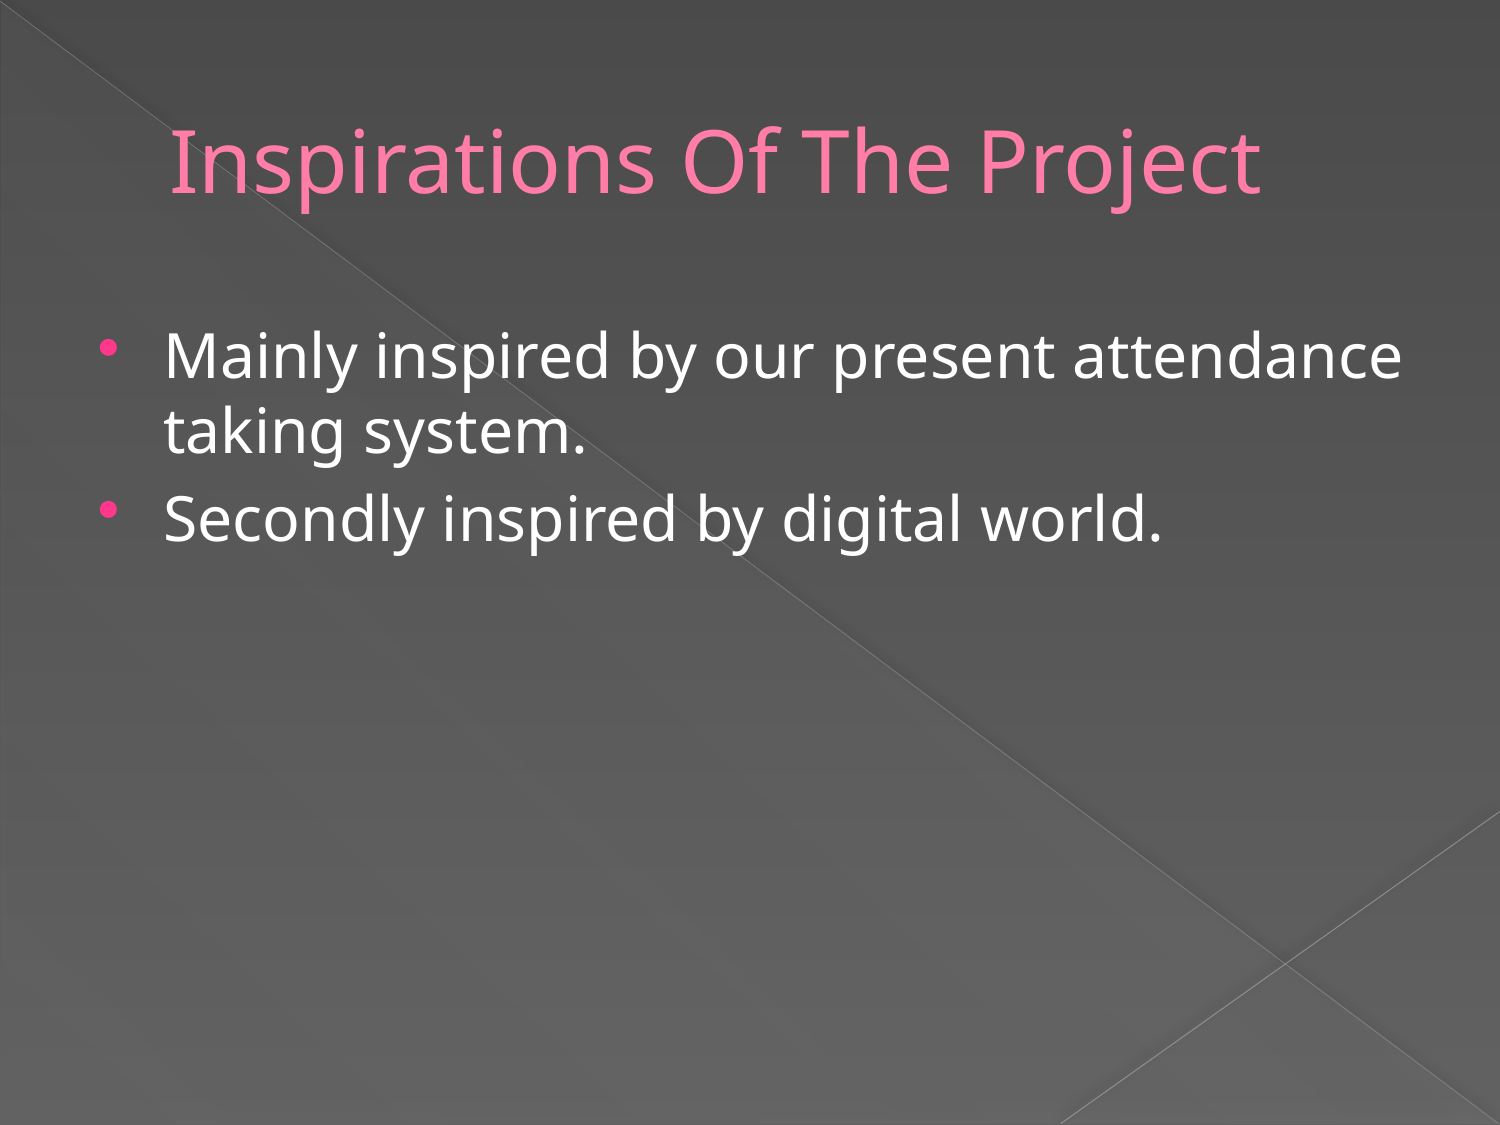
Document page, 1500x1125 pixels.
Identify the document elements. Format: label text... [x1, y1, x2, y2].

title Inspirations Of The Project [75, 43, 1425, 274]
list Mainly inspired by our present attendance taking system. Secondly inspired by digital world. [75, 308, 1425, 1059]
